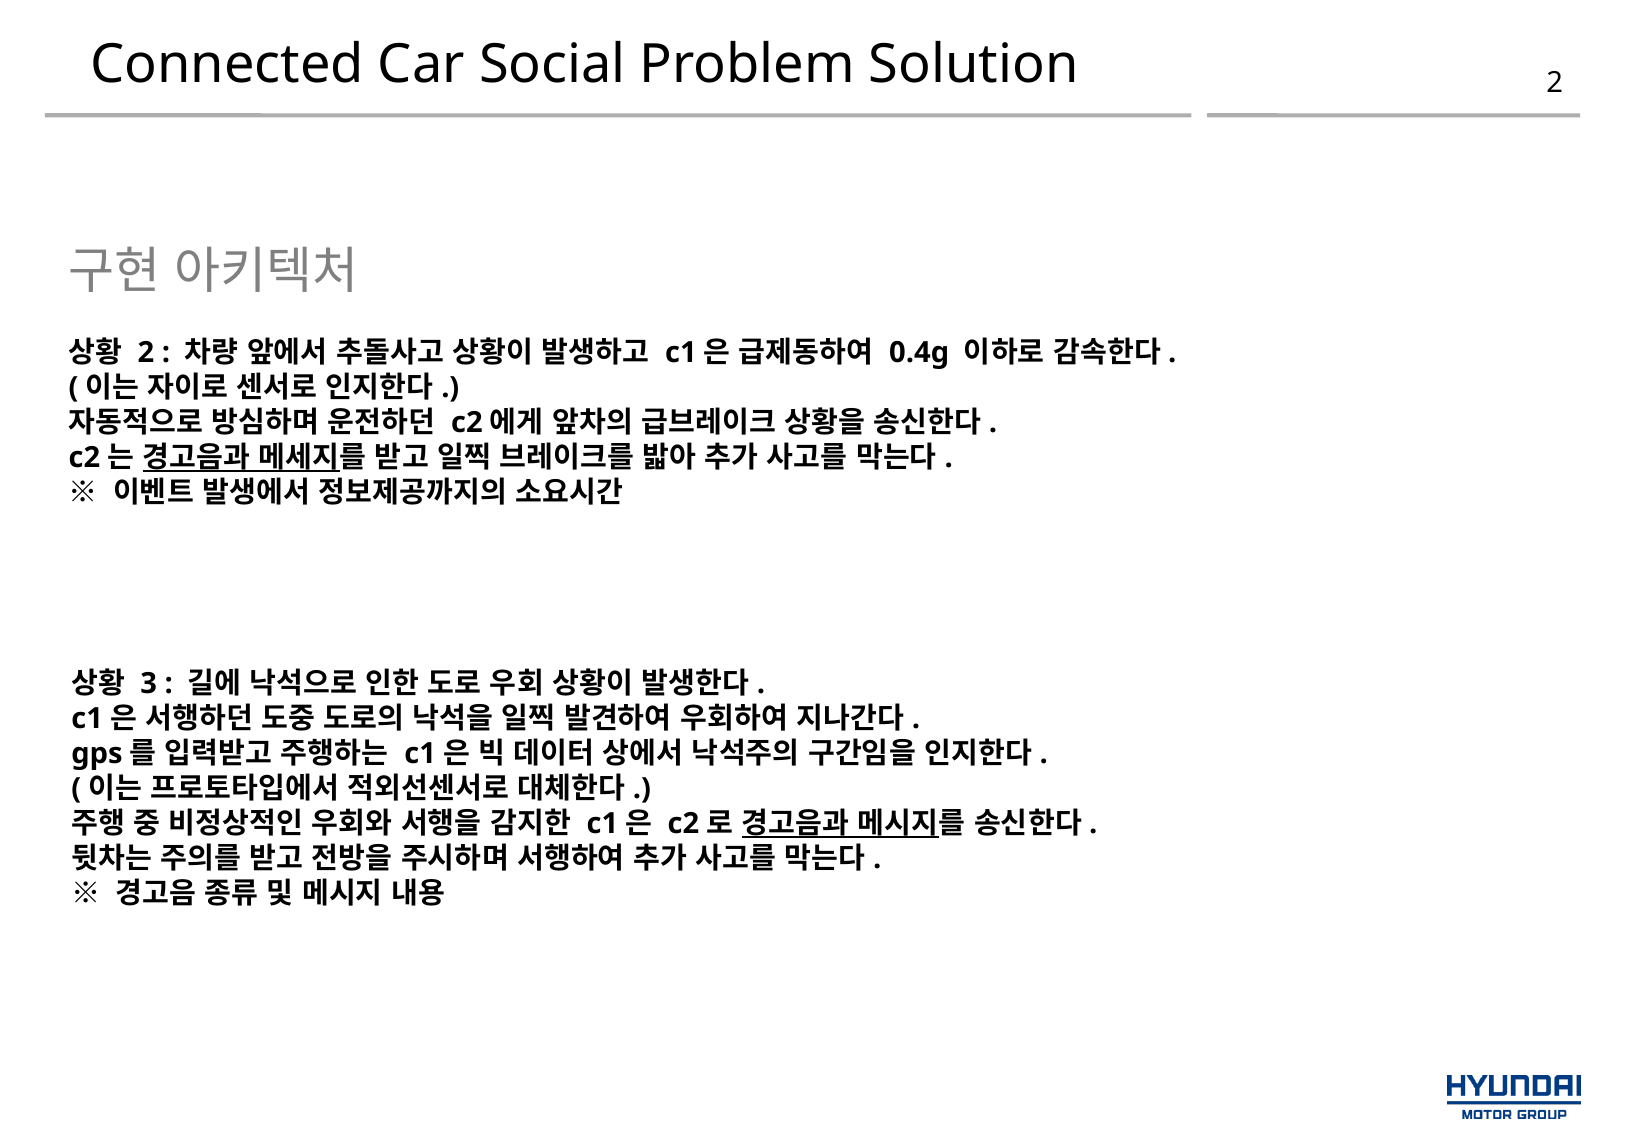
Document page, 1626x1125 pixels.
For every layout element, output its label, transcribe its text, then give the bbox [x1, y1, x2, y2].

slide_number 2 [1497, 53, 1579, 114]
title Connected Car Social Problem Solution [74, 19, 1179, 103]
text_box 구현 아키텍처 상황 2 : 차량 앞에서 추돌사고 상황이 발생하고 c1은 급제동하여 0.4g 이하로 감속한다. (이는 자이로 센서로 인지한다.) 자동적으로 방심하며 운전하던 c2에게 앞차의 급브레이크 상황을 송신한다. c2는 경고음과 메세지를 받고 일찍 브레이크를 밟아 추가 사고를 막는다. ※ 이벤트 발생에서 정보제공까지의 소요시간 [53, 201, 1557, 516]
text_box 상황 3 : 길에 낙석으로 인한 도로 우회 상황이 발생한다. c1은 서행하던 도중 도로의 낙석을 일찍 발견하여 우회하여 지나간다. gps를 입력받고 주행하는 c1은 빅 데이터 상에서 낙석주의 구간임을 인지한다. (이는 프로토타입에서 적외선센서로 대체한다.) 주행 중 비정상적인 우회와 서행을 감지한 c1은 c2로 경고음과 메시지를 송신한다. 뒷차는 주의를 받고 전방을 주시하며 서행하여 추가 사고를 막는다. ※ 경고음 종류 및 메시지 내용 [56, 656, 1344, 917]
picture [1447, 1075, 1581, 1119]
